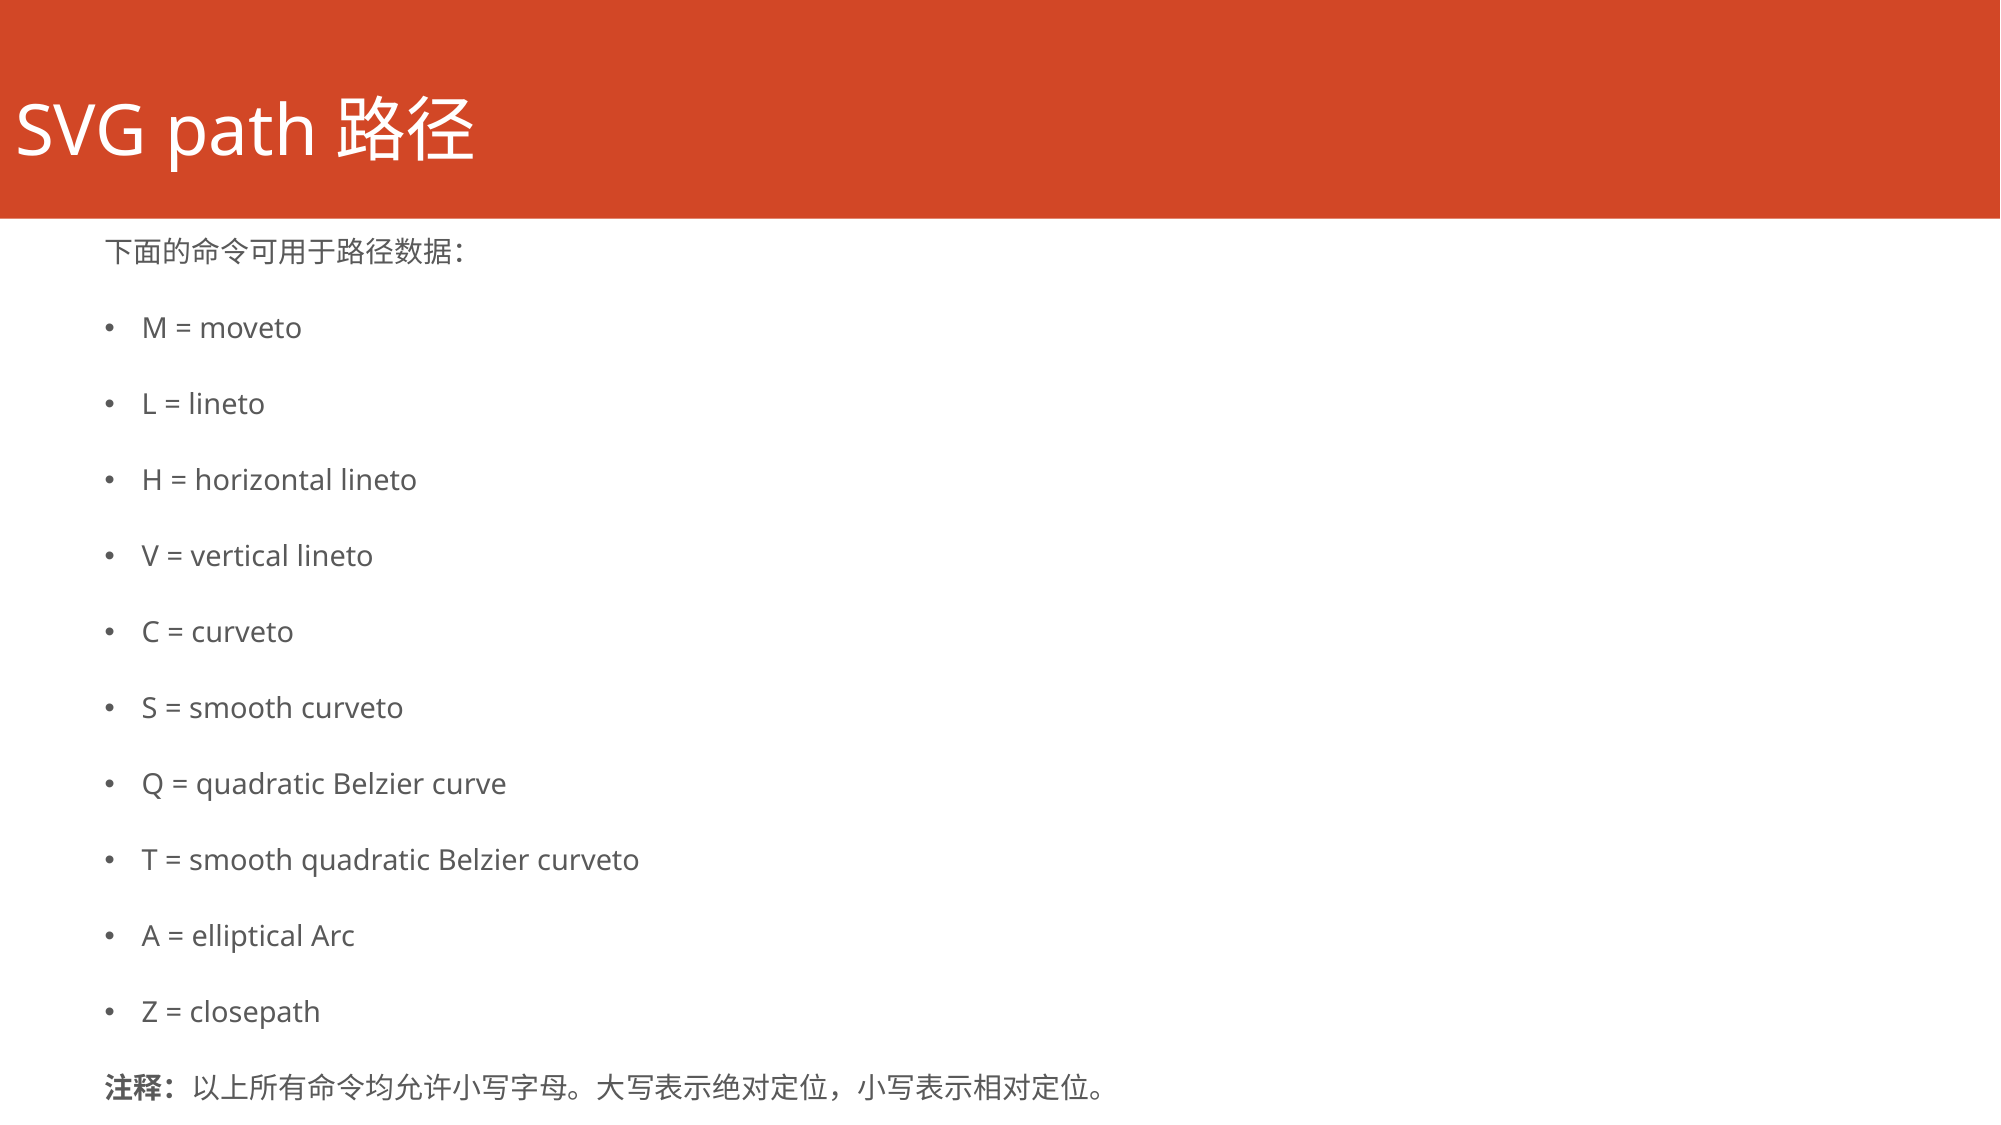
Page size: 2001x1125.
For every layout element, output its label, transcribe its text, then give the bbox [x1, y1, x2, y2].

title SVG path路径 [0, 67, 1863, 178]
list 下面的命令可用于路径数据： M = moveto L = lineto H = horizontal lineto V = vertical lineto C = curveto S = smooth curveto Q = quadratic Belzier curve T = smooth quadratic Belzier curveto A = elliptical Arc Z = closepath 注释：以上所有命令均允许小写字母。大写表示绝对定位，小写表示相对定位。 [30, 223, 1965, 1109]
